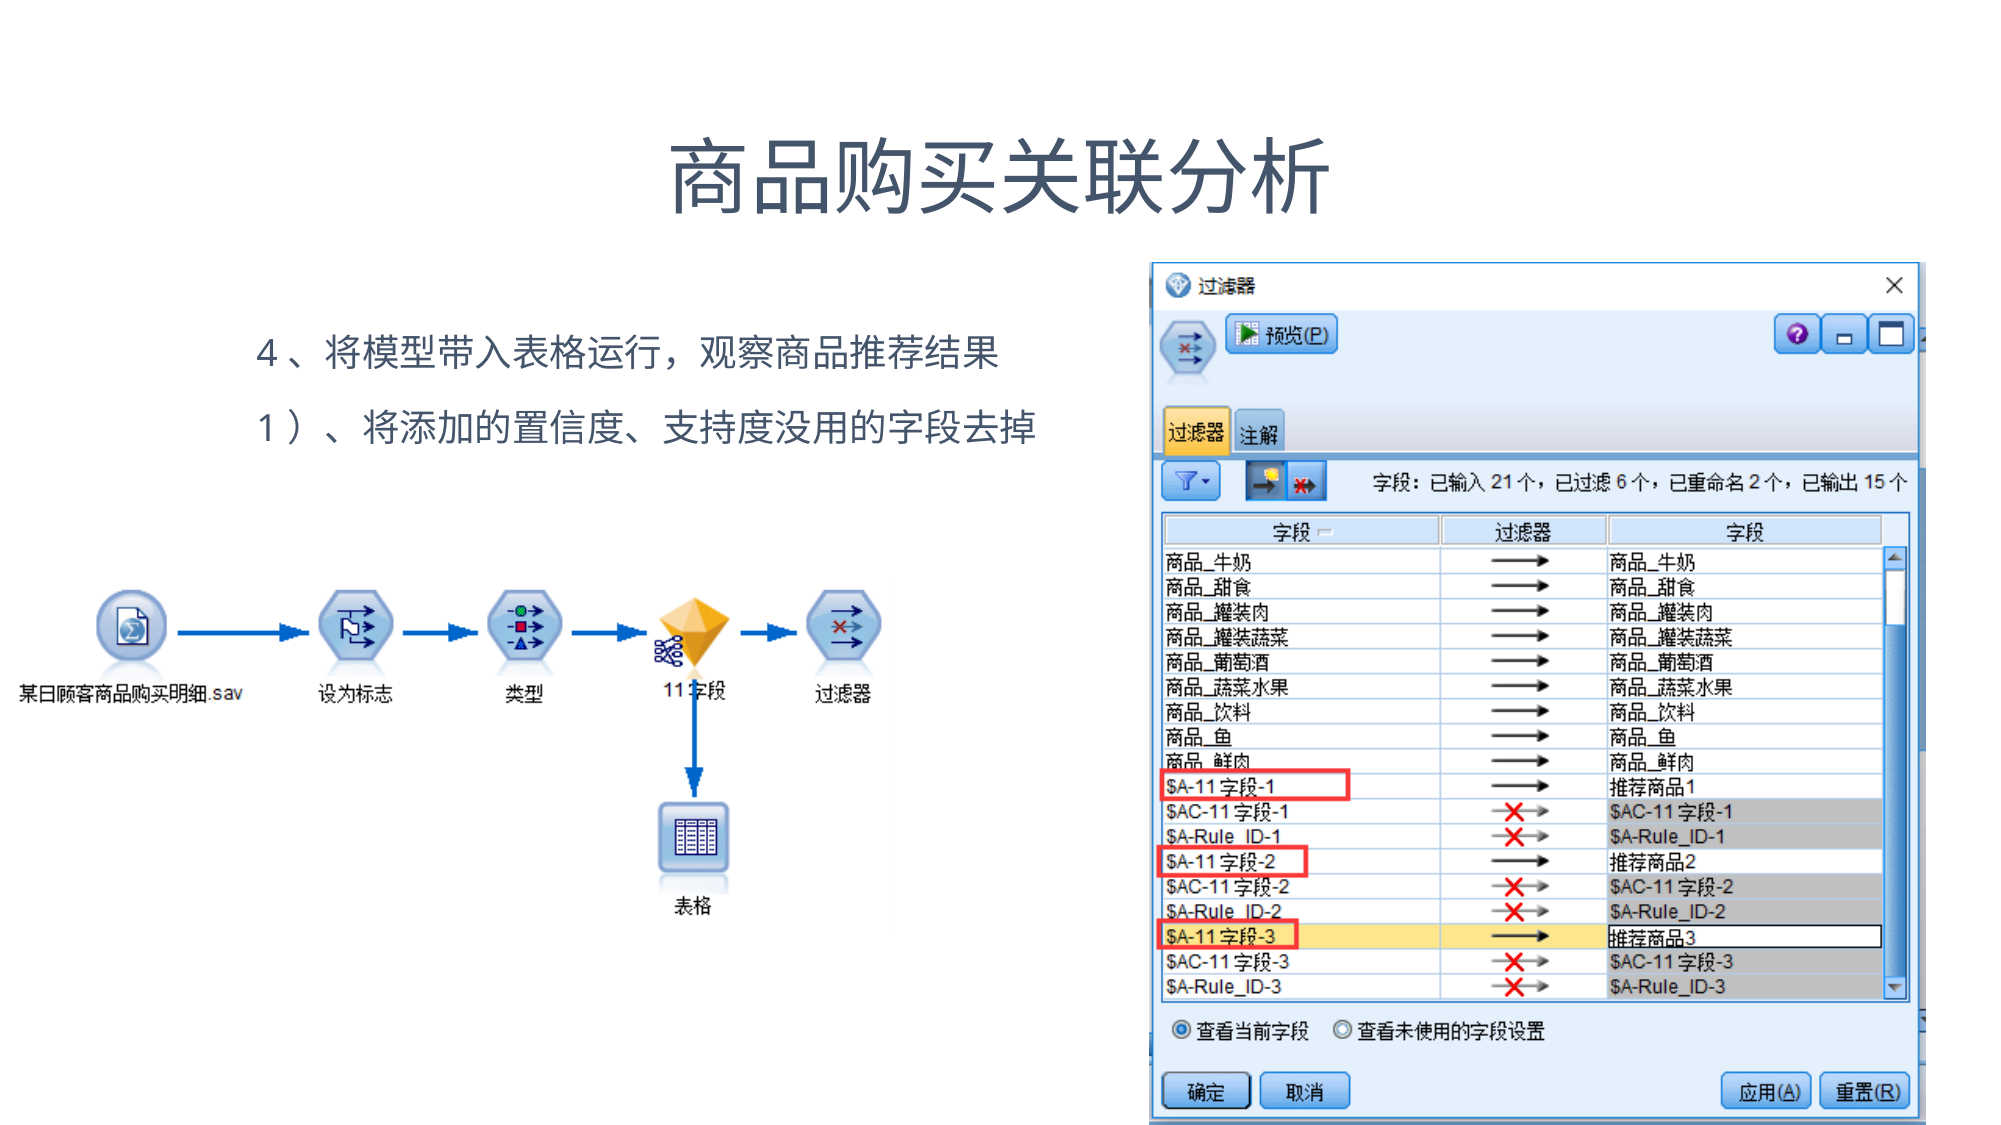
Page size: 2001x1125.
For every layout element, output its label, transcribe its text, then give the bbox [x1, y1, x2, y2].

text_box 4、将模型带入表格运行，观察商品推荐结果 1）、将添加的置信度、支持度没用的字段去掉 [256, 306, 1149, 449]
text_box 商品购买关联分析 [480, 116, 1520, 232]
picture [1149, 262, 1926, 1125]
picture [16, 576, 891, 934]
